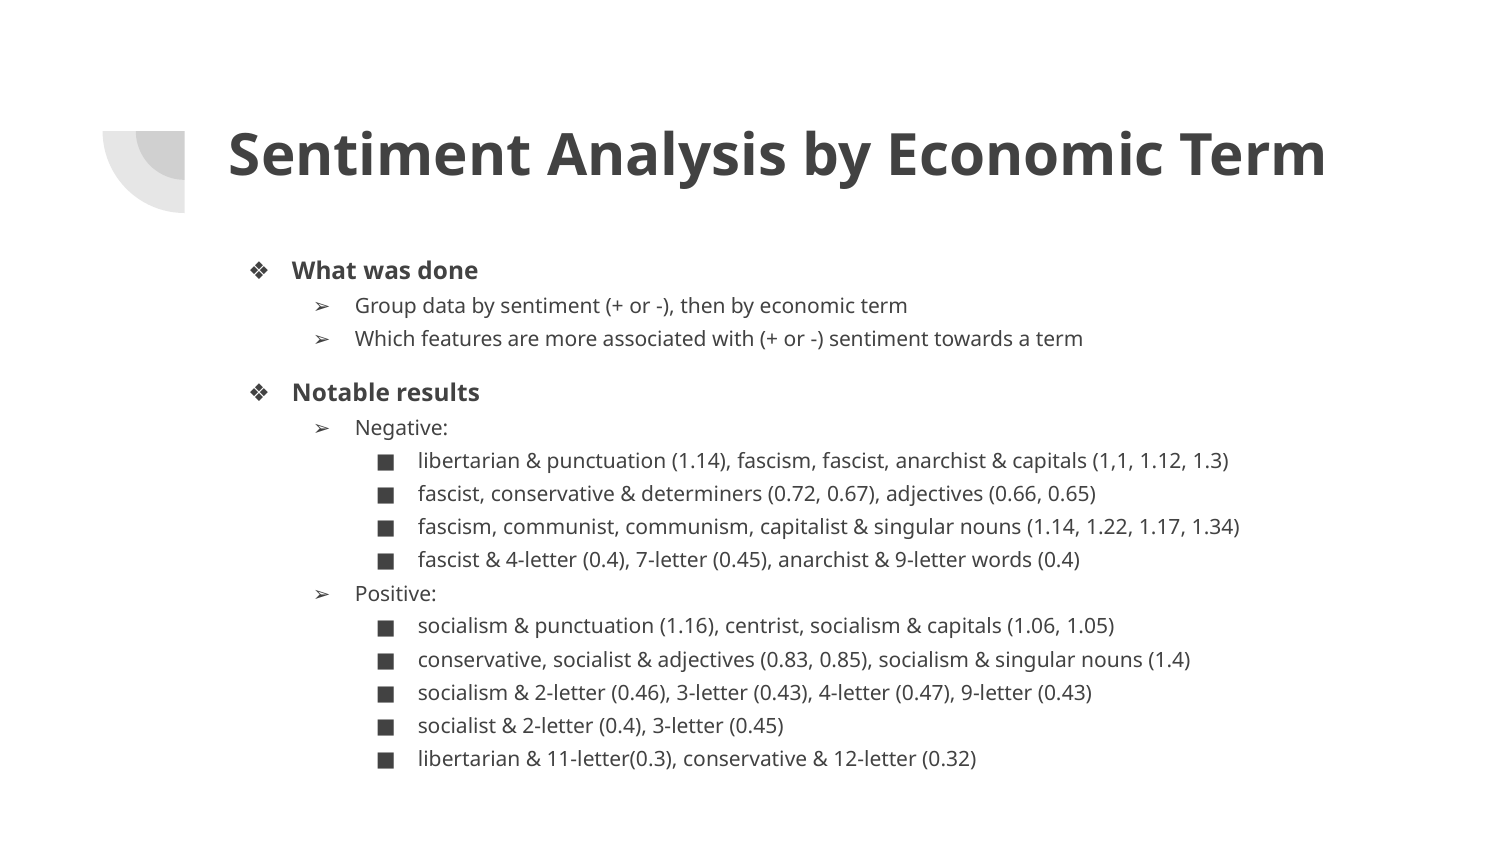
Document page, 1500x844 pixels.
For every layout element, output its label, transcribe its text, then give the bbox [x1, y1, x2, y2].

list What was done Group data by sentiment (+ or -), then by economic term Which features are more associated with (+ or -) sentiment towards a term Notable results Negative: libertarian & punctuation (1.14), fascism, fascist, anarchist & capitals (1,1, 1.12, 1.3) fascist, conservative & determiners (0.72, 0.67), adjectives (0.66, 0.65) fascism, communist, communism, capitalist & singular nouns (1.14, 1.22, 1.17, 1.34) fascist & 4-letter (0.4), 7-letter (0.45), anarchist & 9-letter words (0.4) Positive: socialism & punctuation (1.16), centrist, socialism & capitals (1.06, 1.05) conservative, socialist & adjectives (0.83, 0.85), socialism & singular nouns (1.4) socialism & 2-letter (0.46), 3-letter (0.43), 4-letter (0.47), 9-letter (0.43) socialist & 2-letter (0.4), 3-letter (0.45) libertarian & 11-letter(0.3), conservative & 12-letter (0.32) [213, 233, 1416, 790]
title Sentiment Analysis by Economic Term [213, 98, 1368, 233]
